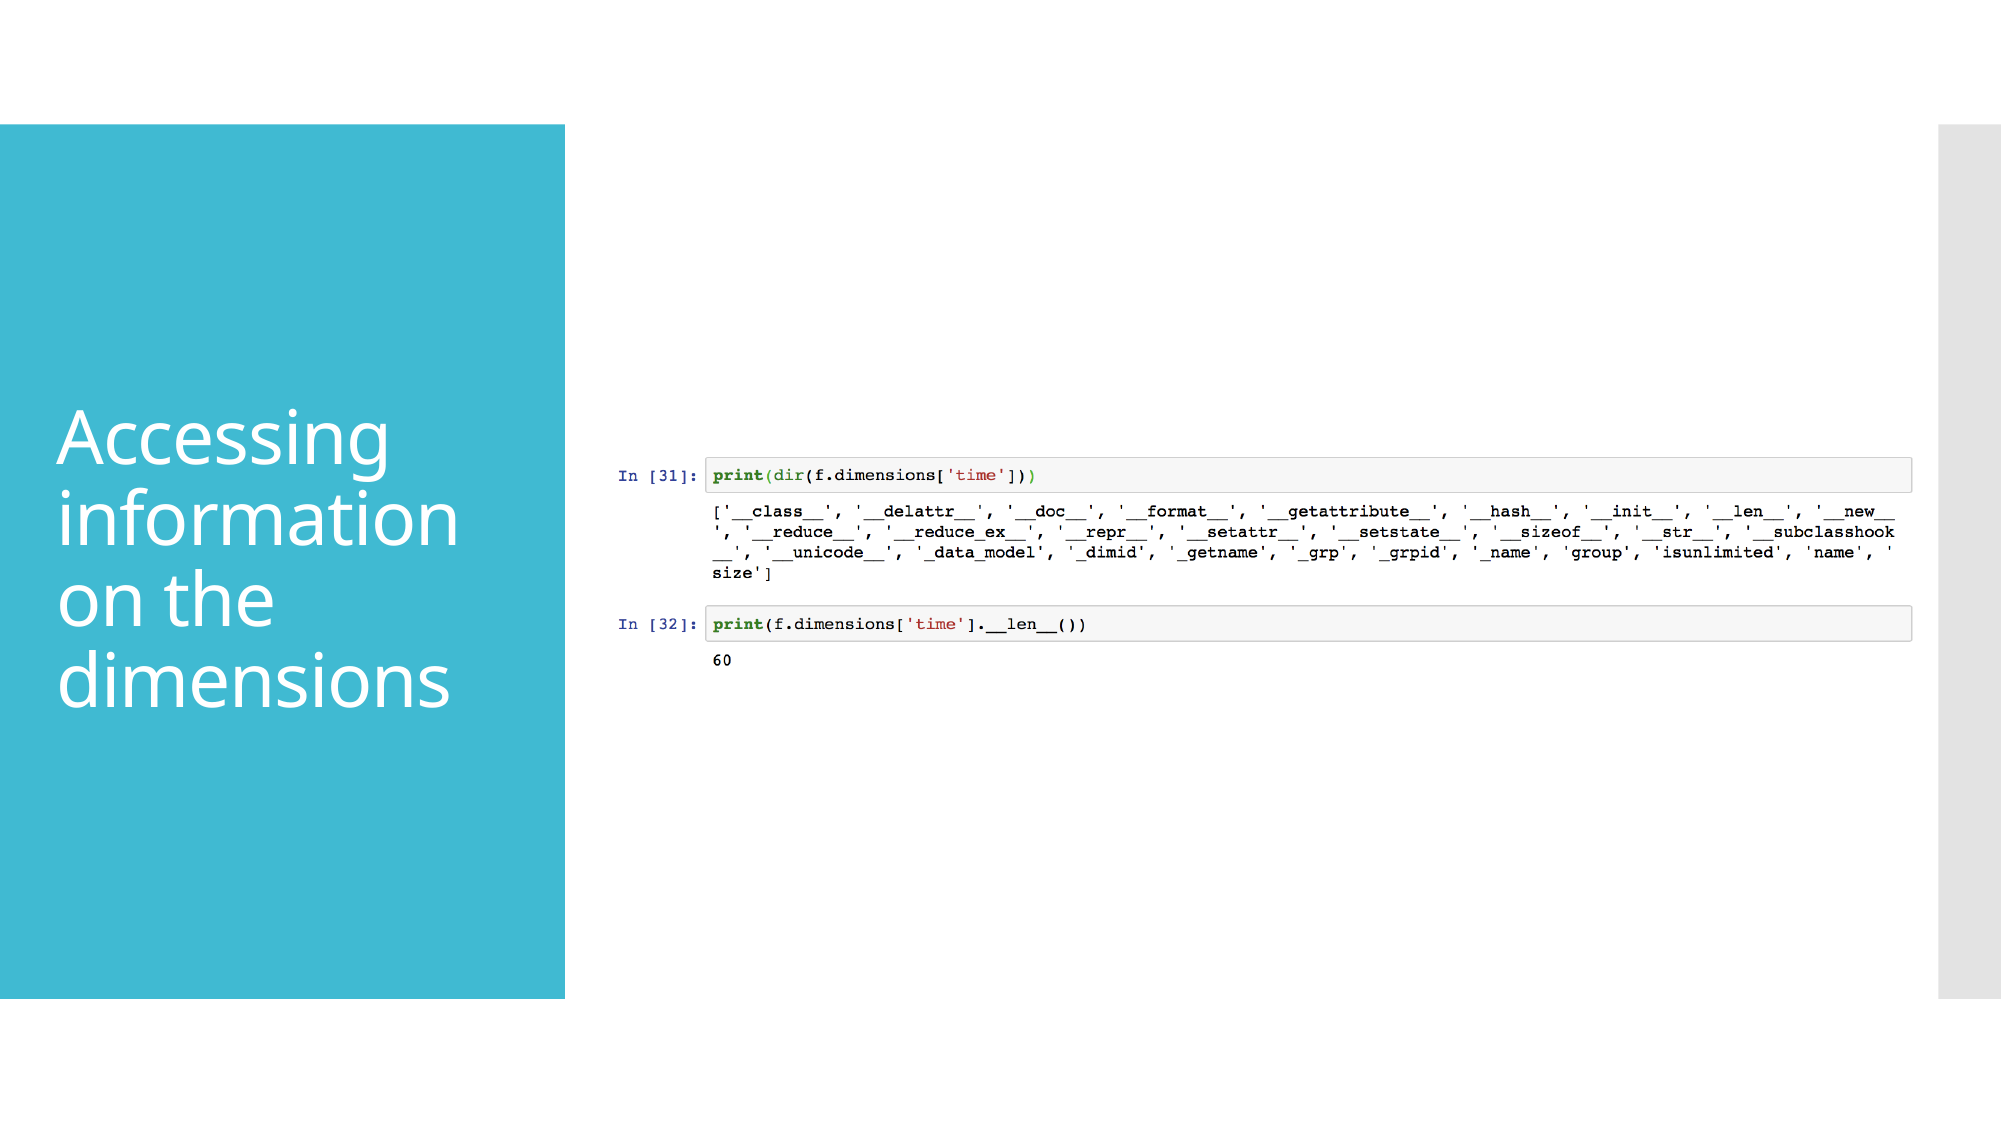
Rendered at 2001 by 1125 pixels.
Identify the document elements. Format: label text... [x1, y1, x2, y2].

title Accessing information on the dimensions [41, 184, 525, 940]
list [602, 439, 1917, 686]
